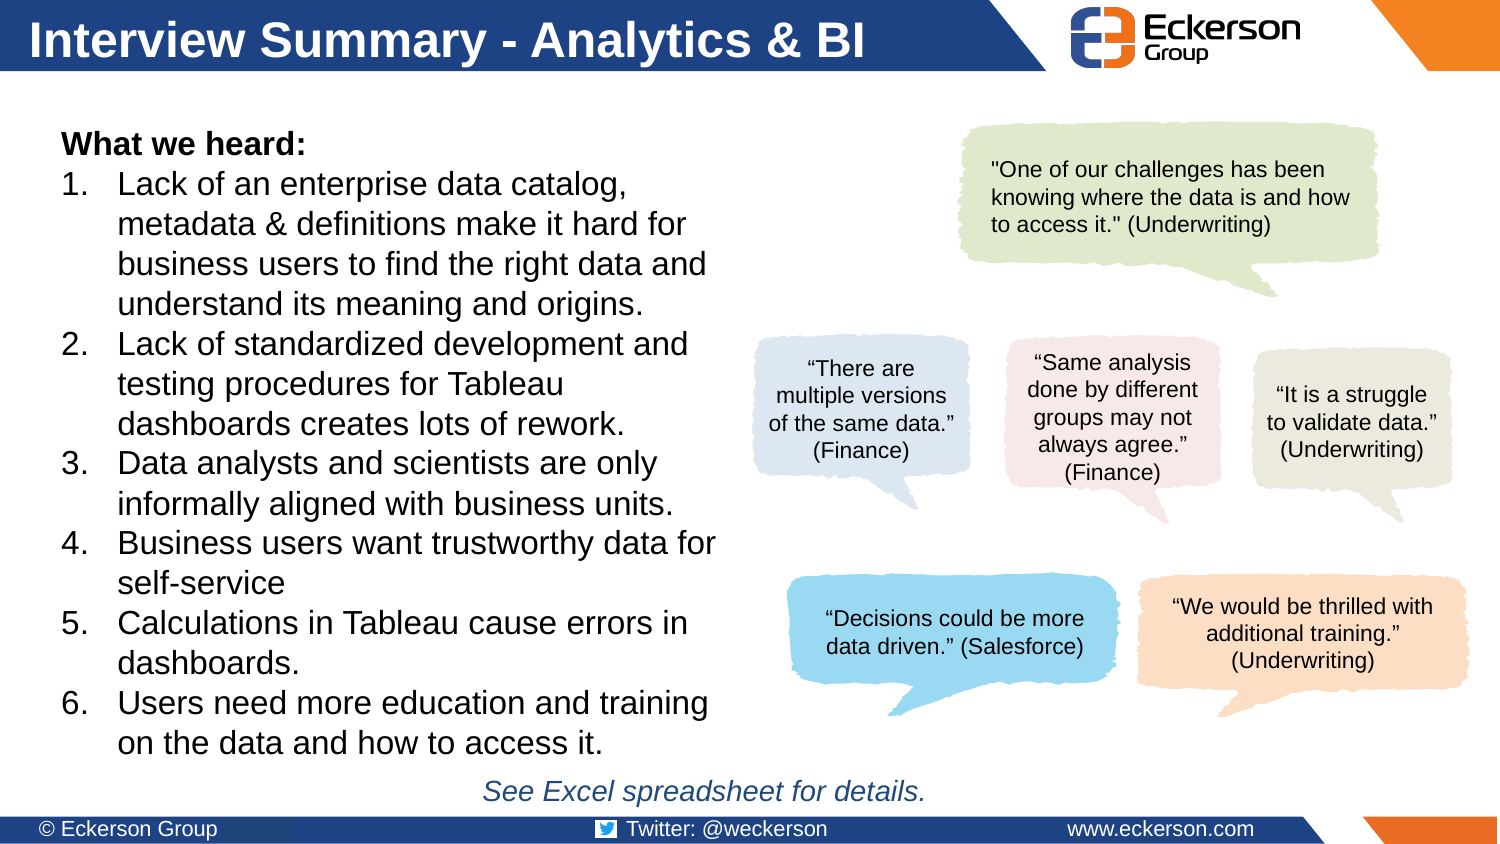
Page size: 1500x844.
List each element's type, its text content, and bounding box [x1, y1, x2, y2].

picture [595, 820, 617, 838]
text_box “Decisions could be more data driven.” (Salesforce) [786, 572, 1121, 717]
picture [1071, 7, 1300, 68]
text_box What we heard: Lack of an enterprise data catalog, metadata & definitions make it hard for business users to find the right data and understand its meaning and origins. Lack of standardized development and testing procedures for Tableau dashboards creates lots of rework. Data analysts and scientists are only informally aligned with business units. Business users want trustworthy data for self-service Calculations in Tableau cause errors in dashboards. Users need more education and training on the data and how to access it. [46, 114, 736, 768]
text_box “Same analysis done by different groups may not always agree.” (Finance) [1003, 335, 1223, 524]
text_box See Excel spreadsheet for details. [245, 764, 1174, 815]
title Interview Summary - Analytics & BI [13, 0, 1049, 74]
text_box "One of our challenges has been knowing where the data is and how to access it." (Underwriting) [957, 121, 1381, 297]
text_box “We would be thrilled with additional training.” (Underwriting) [1136, 573, 1470, 718]
text_box “There are multiple versions of the same data.” (Finance) [751, 333, 972, 510]
text_box “It is a struggle to validate data.” (Underwriting) [1251, 347, 1453, 523]
